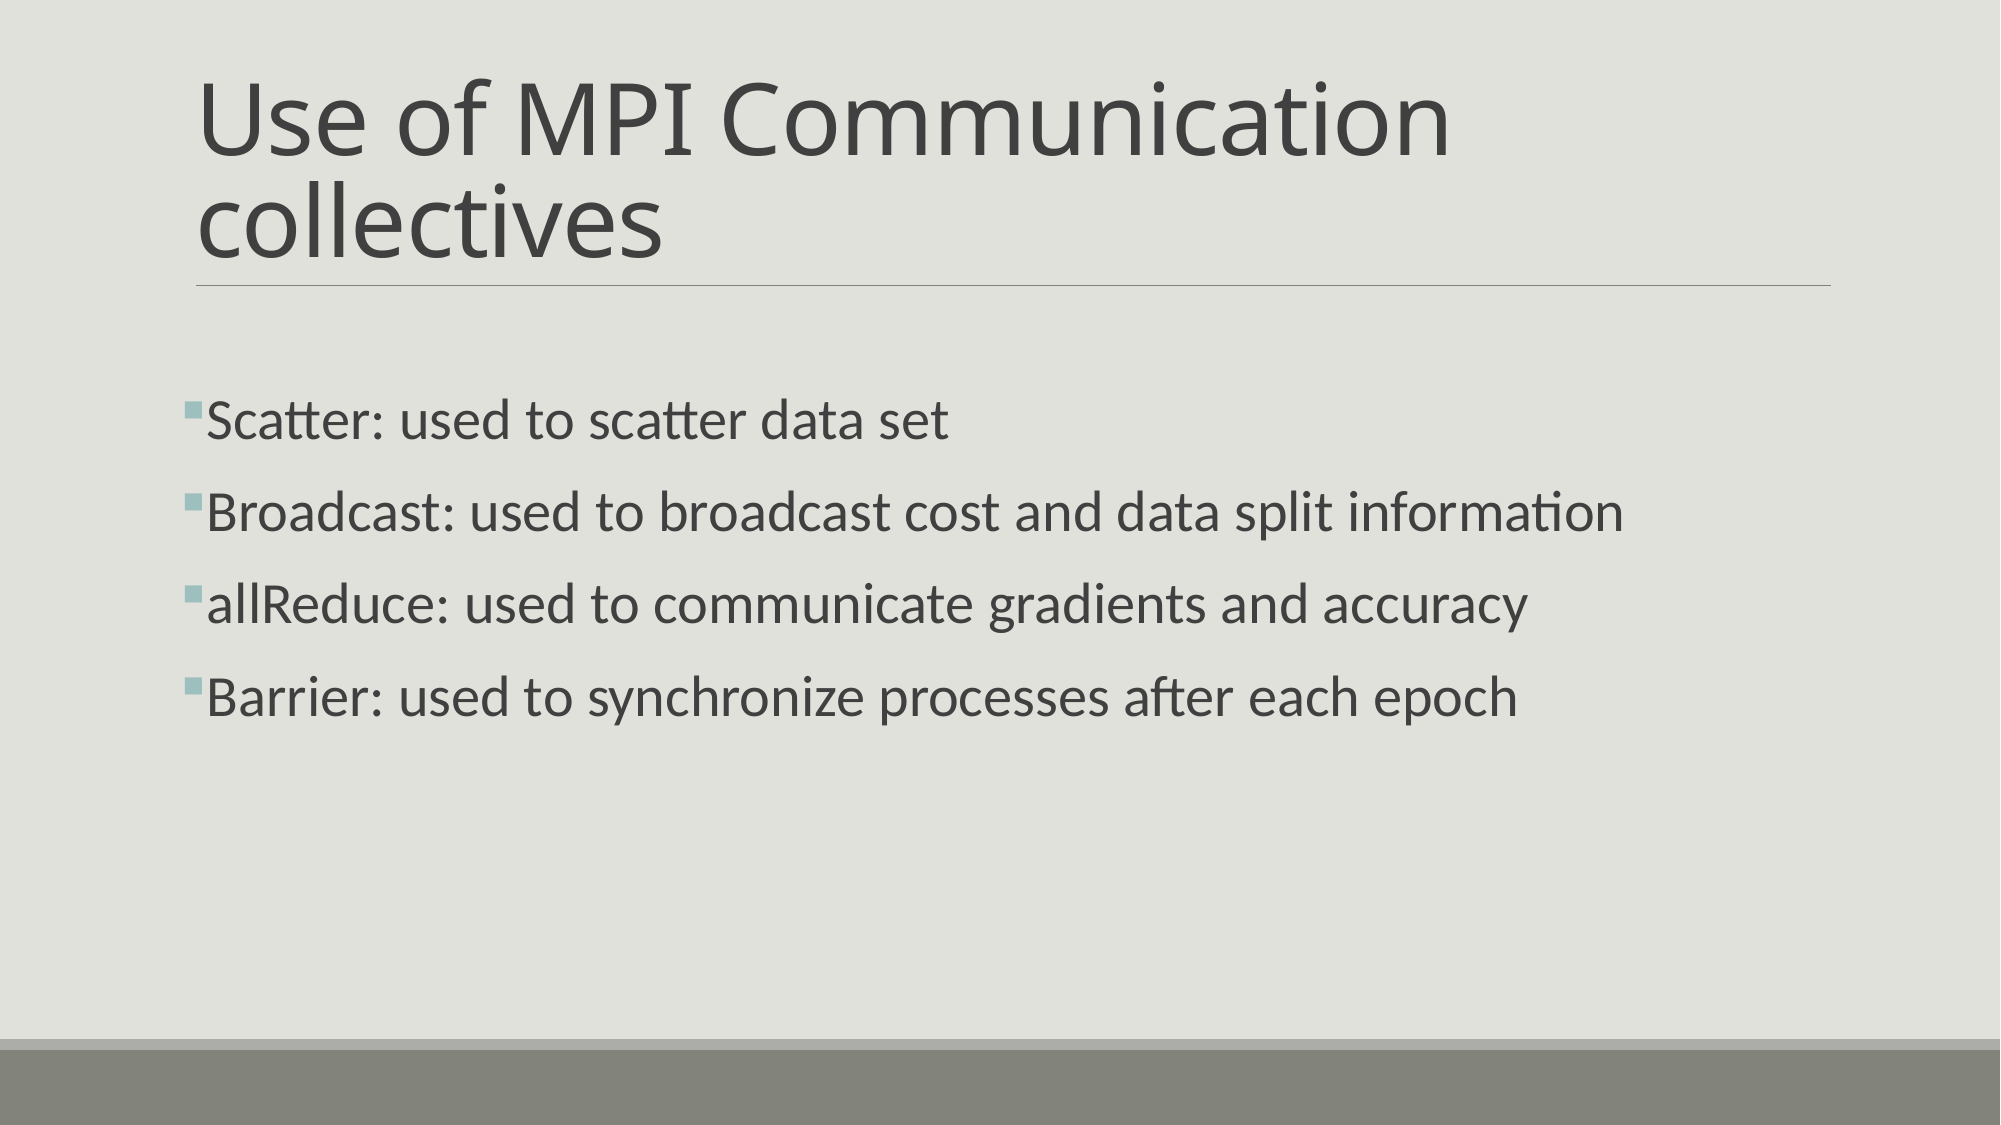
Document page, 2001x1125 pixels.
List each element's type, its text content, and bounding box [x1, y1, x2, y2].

title Use of MPI Communication collectives [180, 47, 1830, 285]
list Scatter: used to scatter data set Broadcast: used to broadcast cost and data split information allReduce: used to communicate gradients and accuracy Barrier: used to synchronize processes after each epoch [180, 302, 1830, 963]
